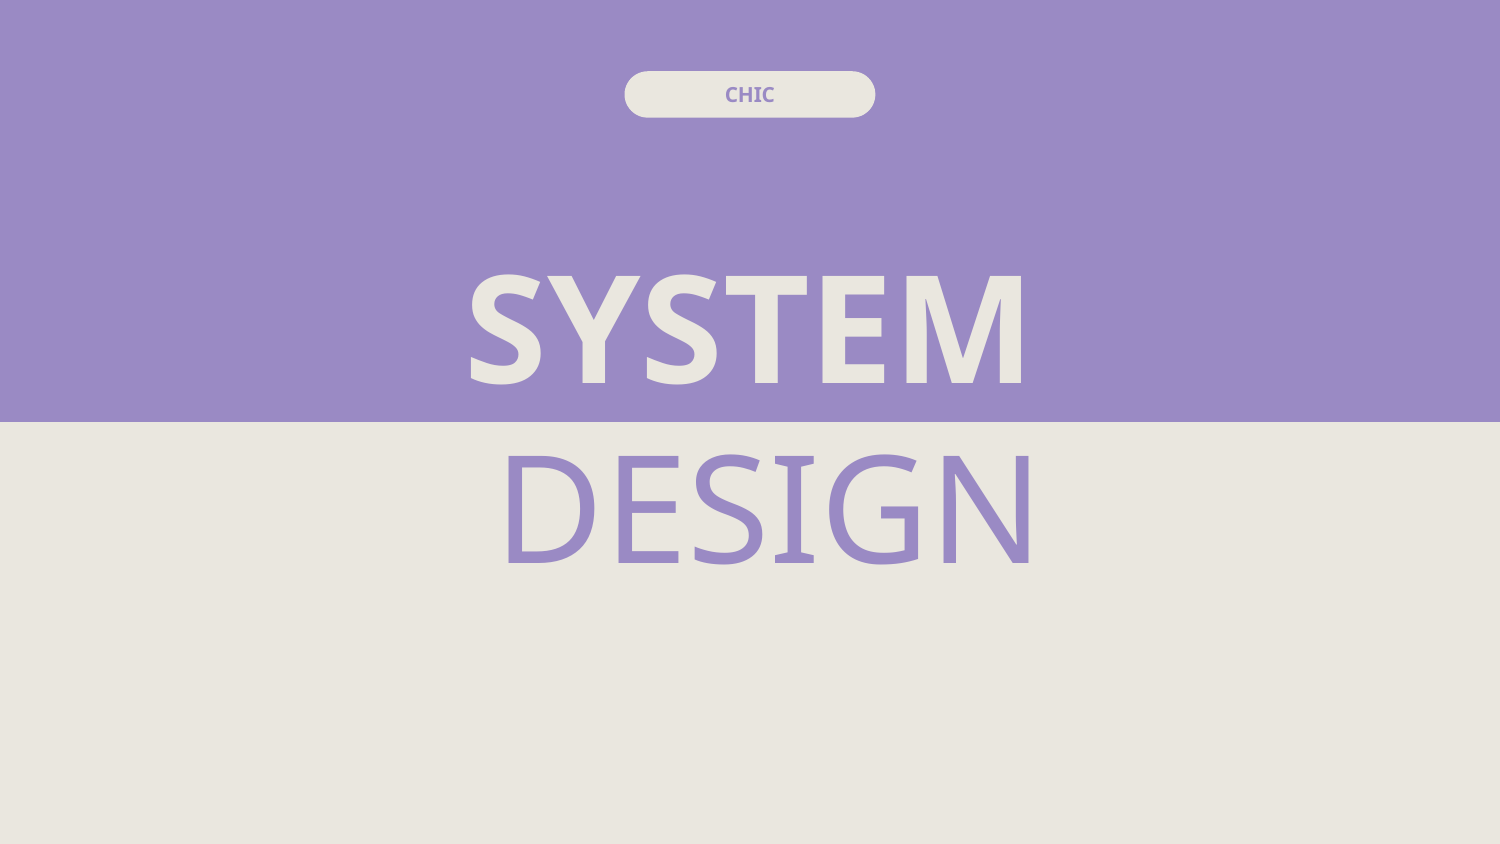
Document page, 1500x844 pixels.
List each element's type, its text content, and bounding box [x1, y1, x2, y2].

text_box CHIC [624, 71, 876, 118]
title SYSTEM DESIGN [205, 171, 1295, 657]
